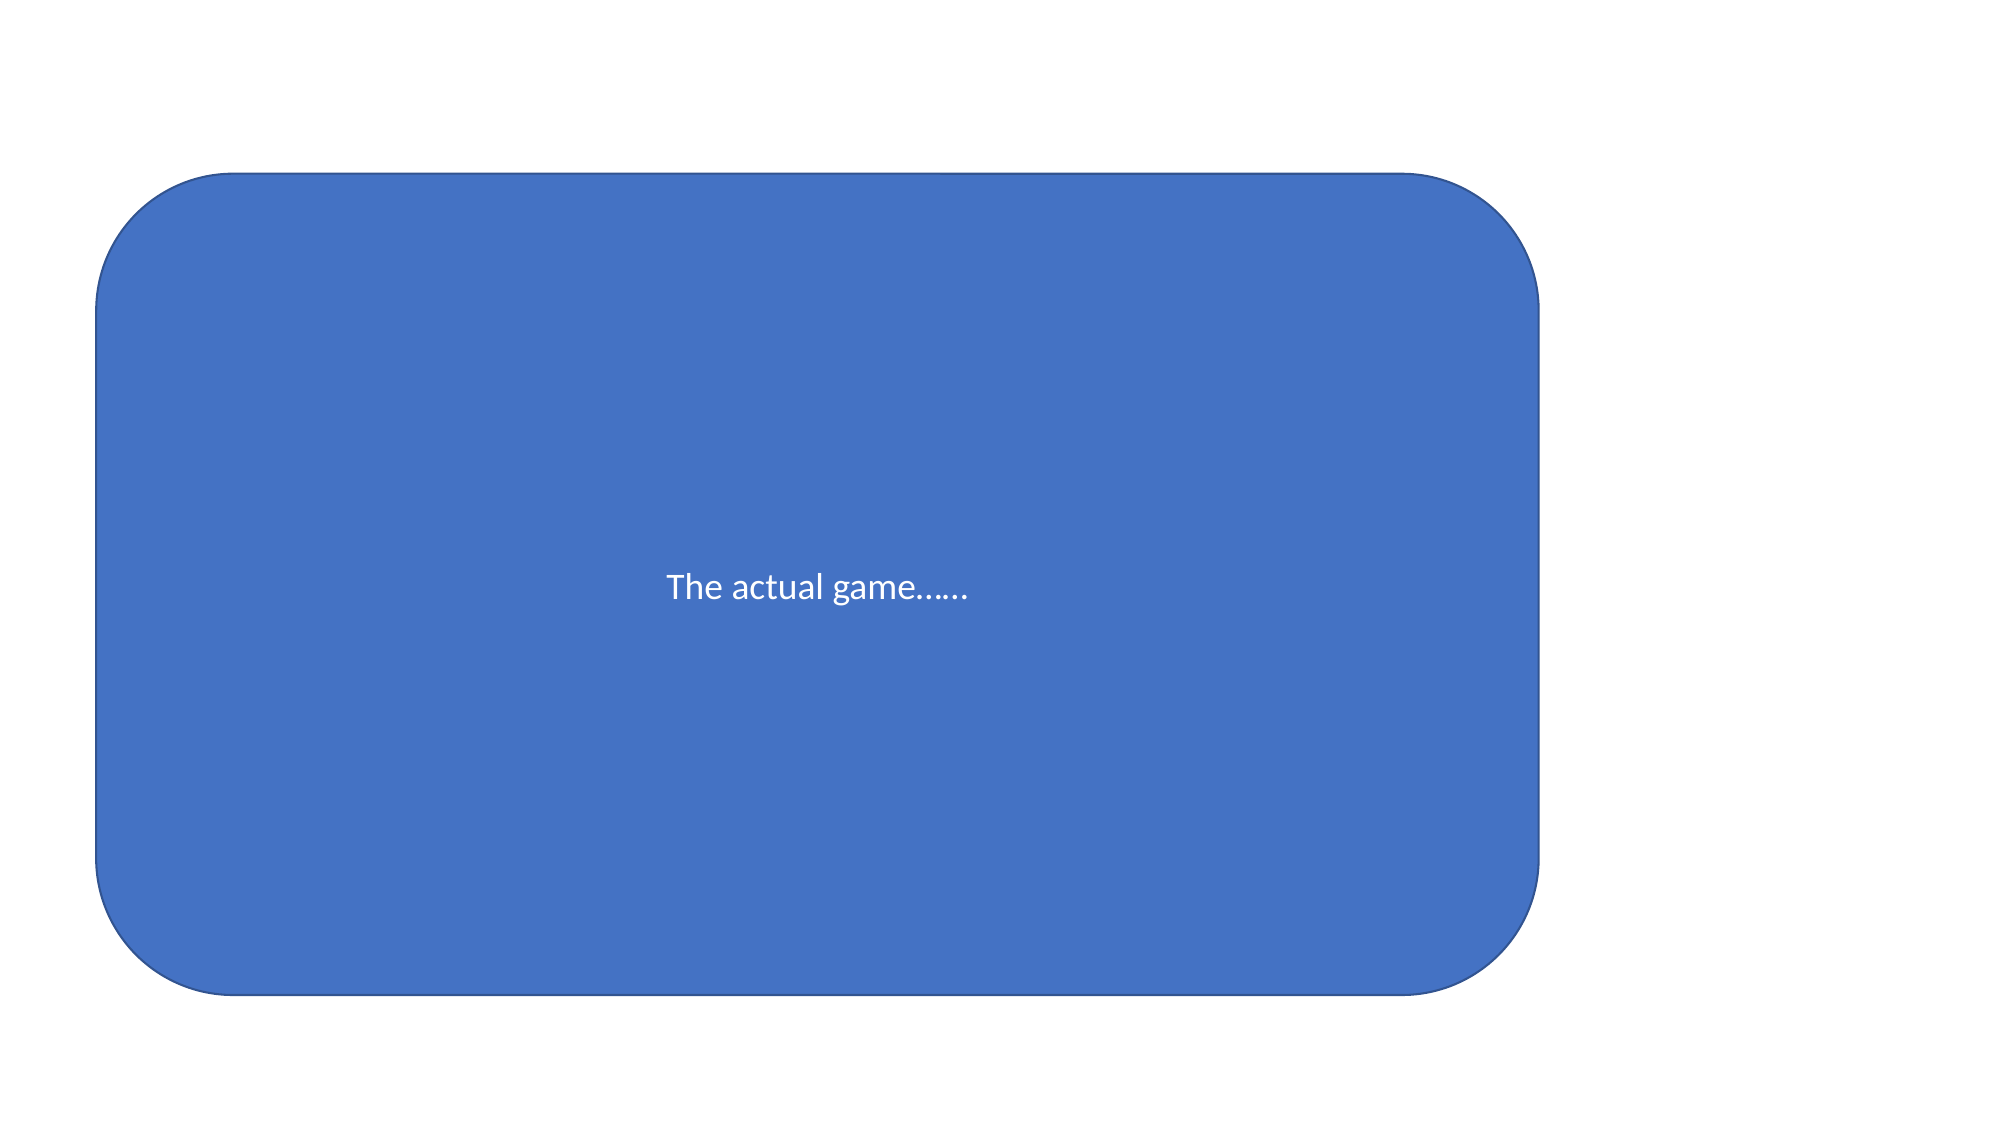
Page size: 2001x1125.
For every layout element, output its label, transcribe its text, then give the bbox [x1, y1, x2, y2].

text_box The actual game…… [95, 172, 1540, 997]
